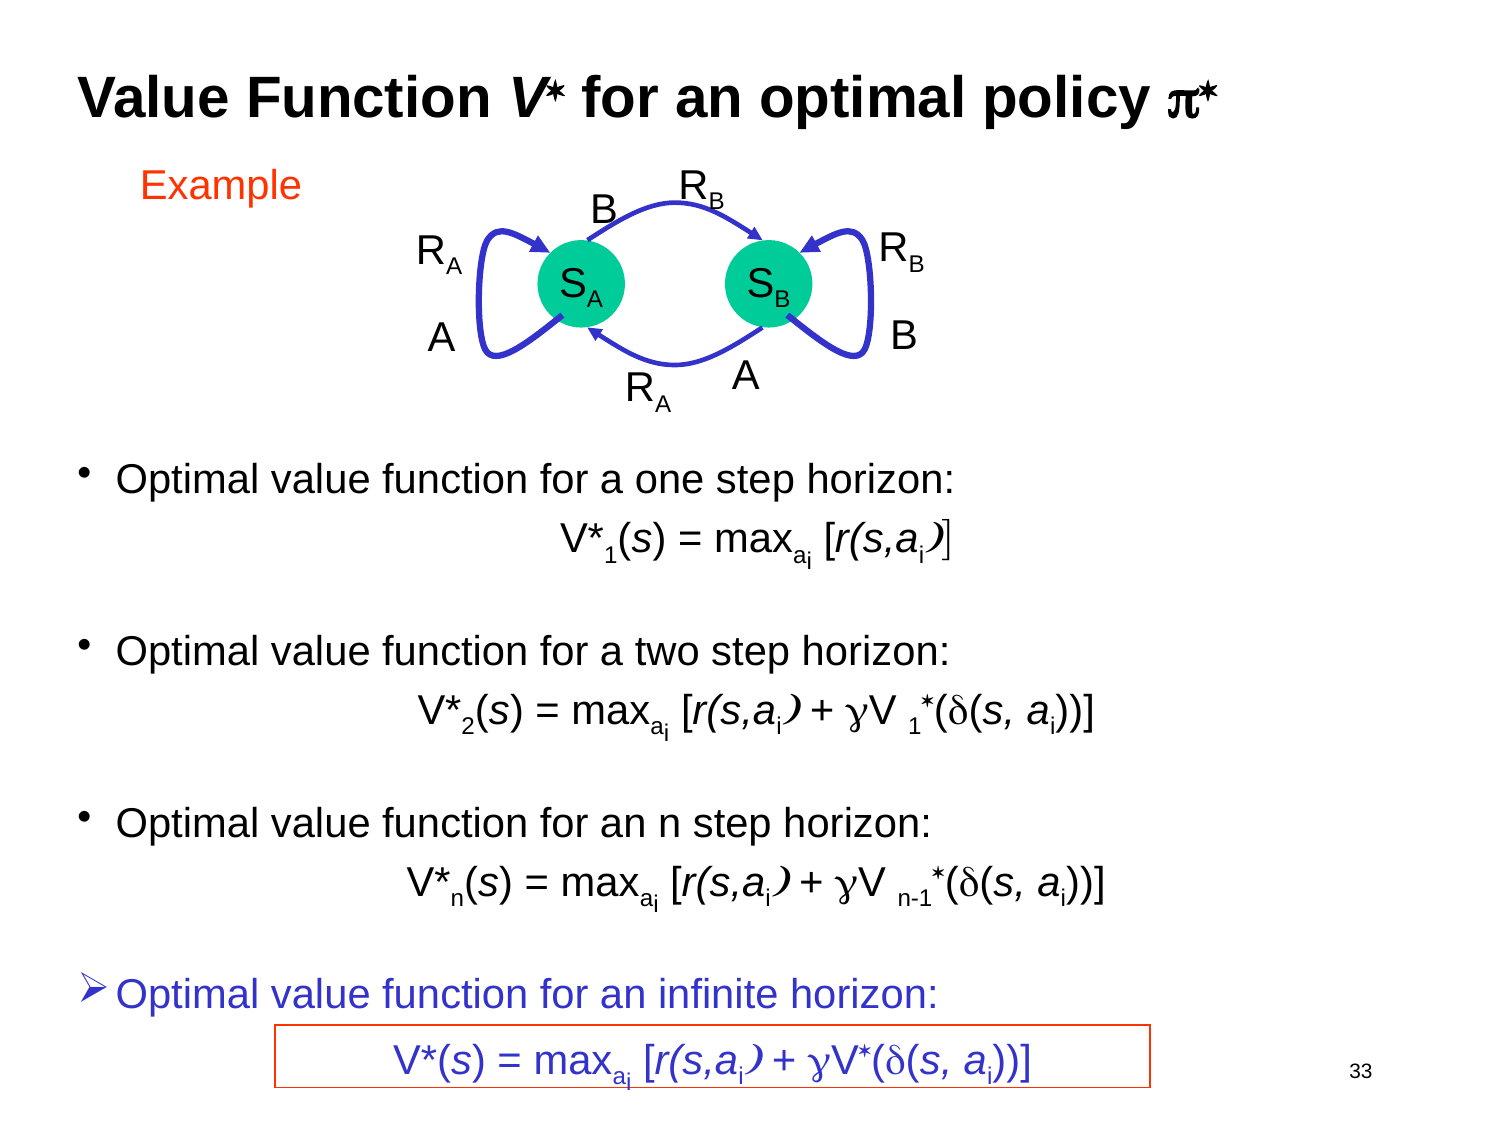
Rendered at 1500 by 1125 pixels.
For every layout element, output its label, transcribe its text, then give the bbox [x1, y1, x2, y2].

text_box Example [125, 149, 318, 215]
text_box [399, 149, 942, 418]
slide_number 33 [1024, 1049, 1388, 1101]
list Optimal value function for a one step horizon: V*1(s) = maxai [r(s,ai)] Optimal value function for a two step horizon: V*2(s) = maxai [r(s,ai) + gV 1*(d(s, ai))] Optimal value function for an n step horizon: V*n(s) = maxai [r(s,ai) + gV n-1*(d(s, ai))] Optimal value function for an infinite horizon: [62, 449, 1451, 688]
title Value Function V* for an optimal policy p* [62, 24, 1338, 163]
text_box V*(s) = maxai [r(s,ai) + gV*(d(s, ai))] [275, 1024, 1150, 1088]
